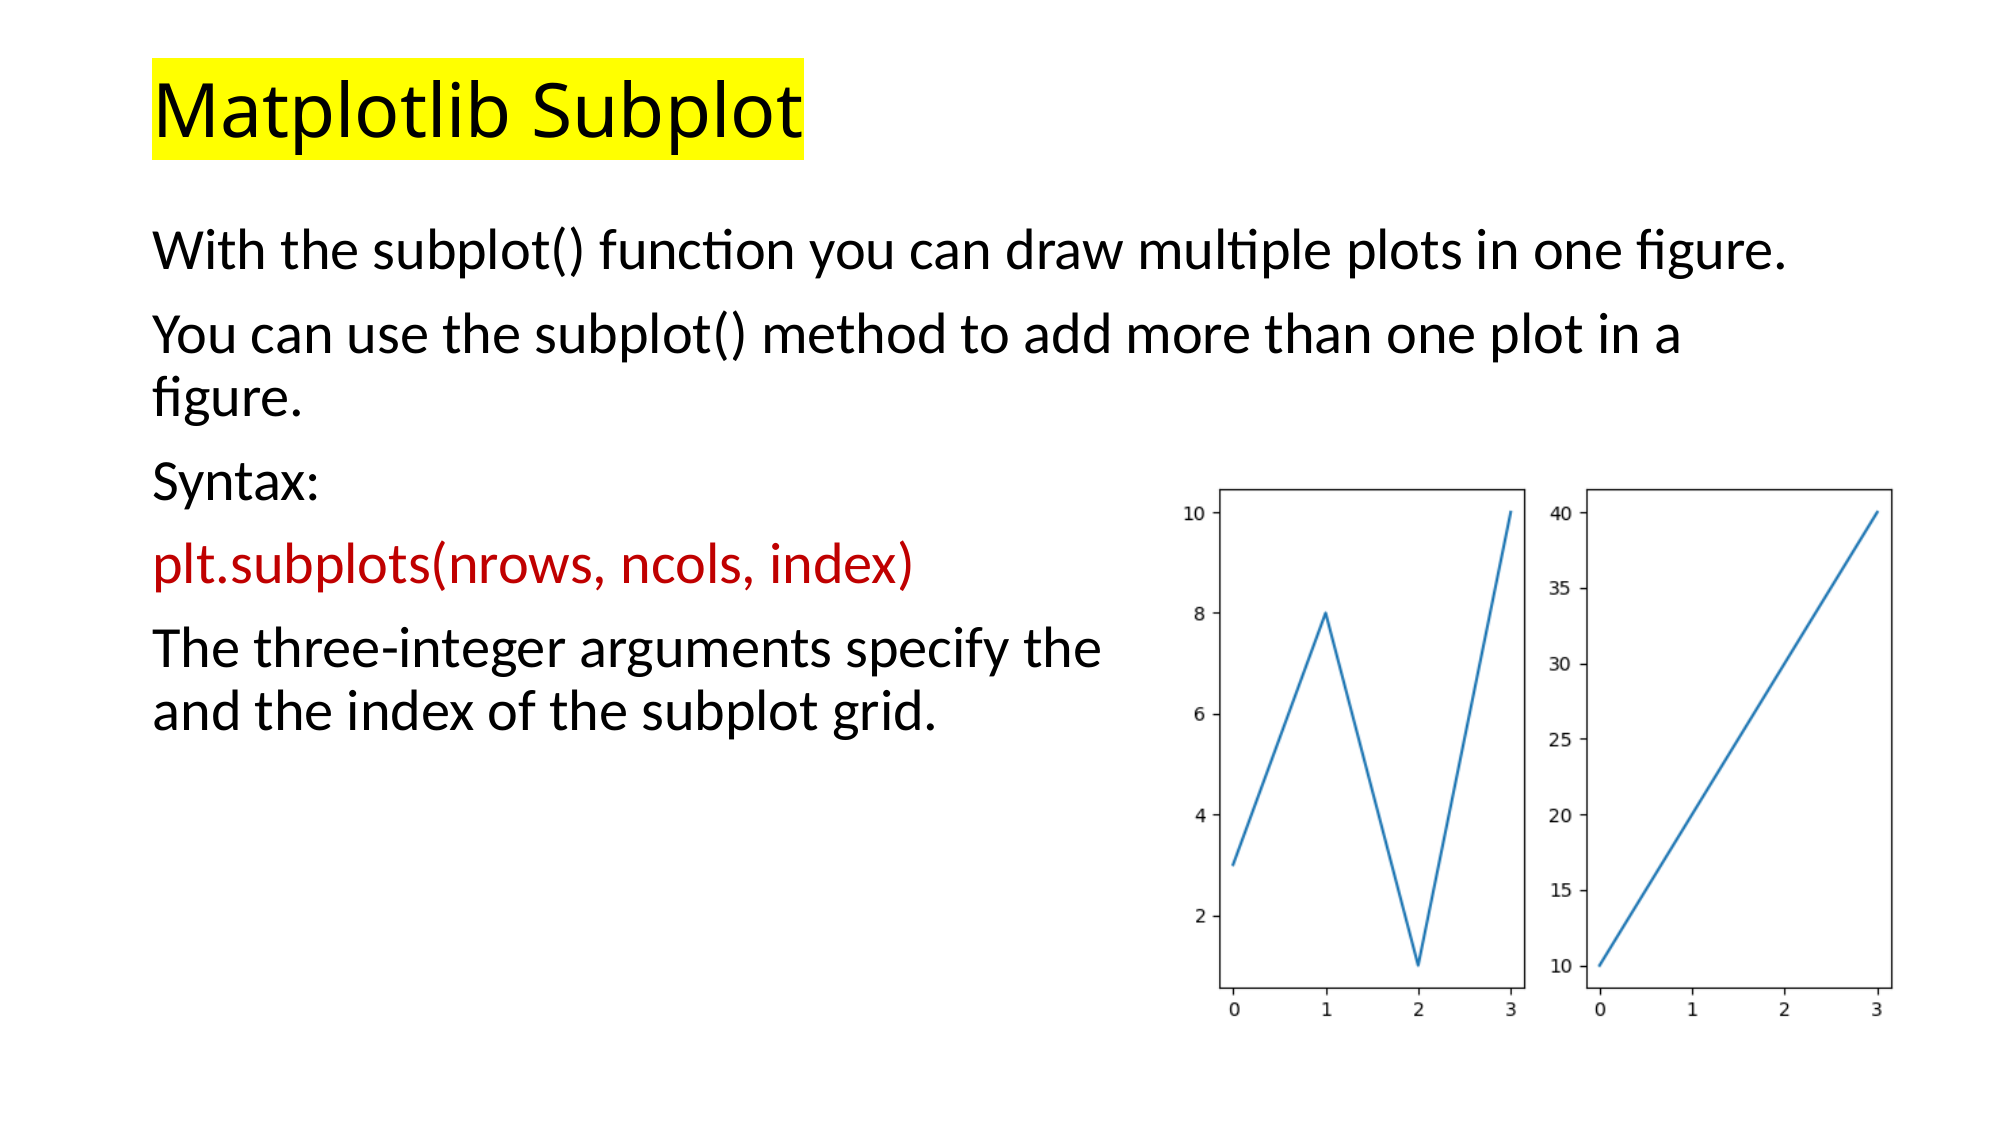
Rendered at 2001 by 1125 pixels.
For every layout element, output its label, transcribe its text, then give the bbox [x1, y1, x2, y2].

list With the subplot() function you can draw multiple plots in one figure. You can use the subplot() method to add more than one plot in a figure. Syntax: plt.subplots(nrows, ncols, index) The three-integer arguments specify the number of rows and columns and the index of the subplot grid. [137, 212, 1863, 1014]
picture [1111, 412, 1978, 1092]
title Matplotlib Subplot [137, 59, 1863, 212]
